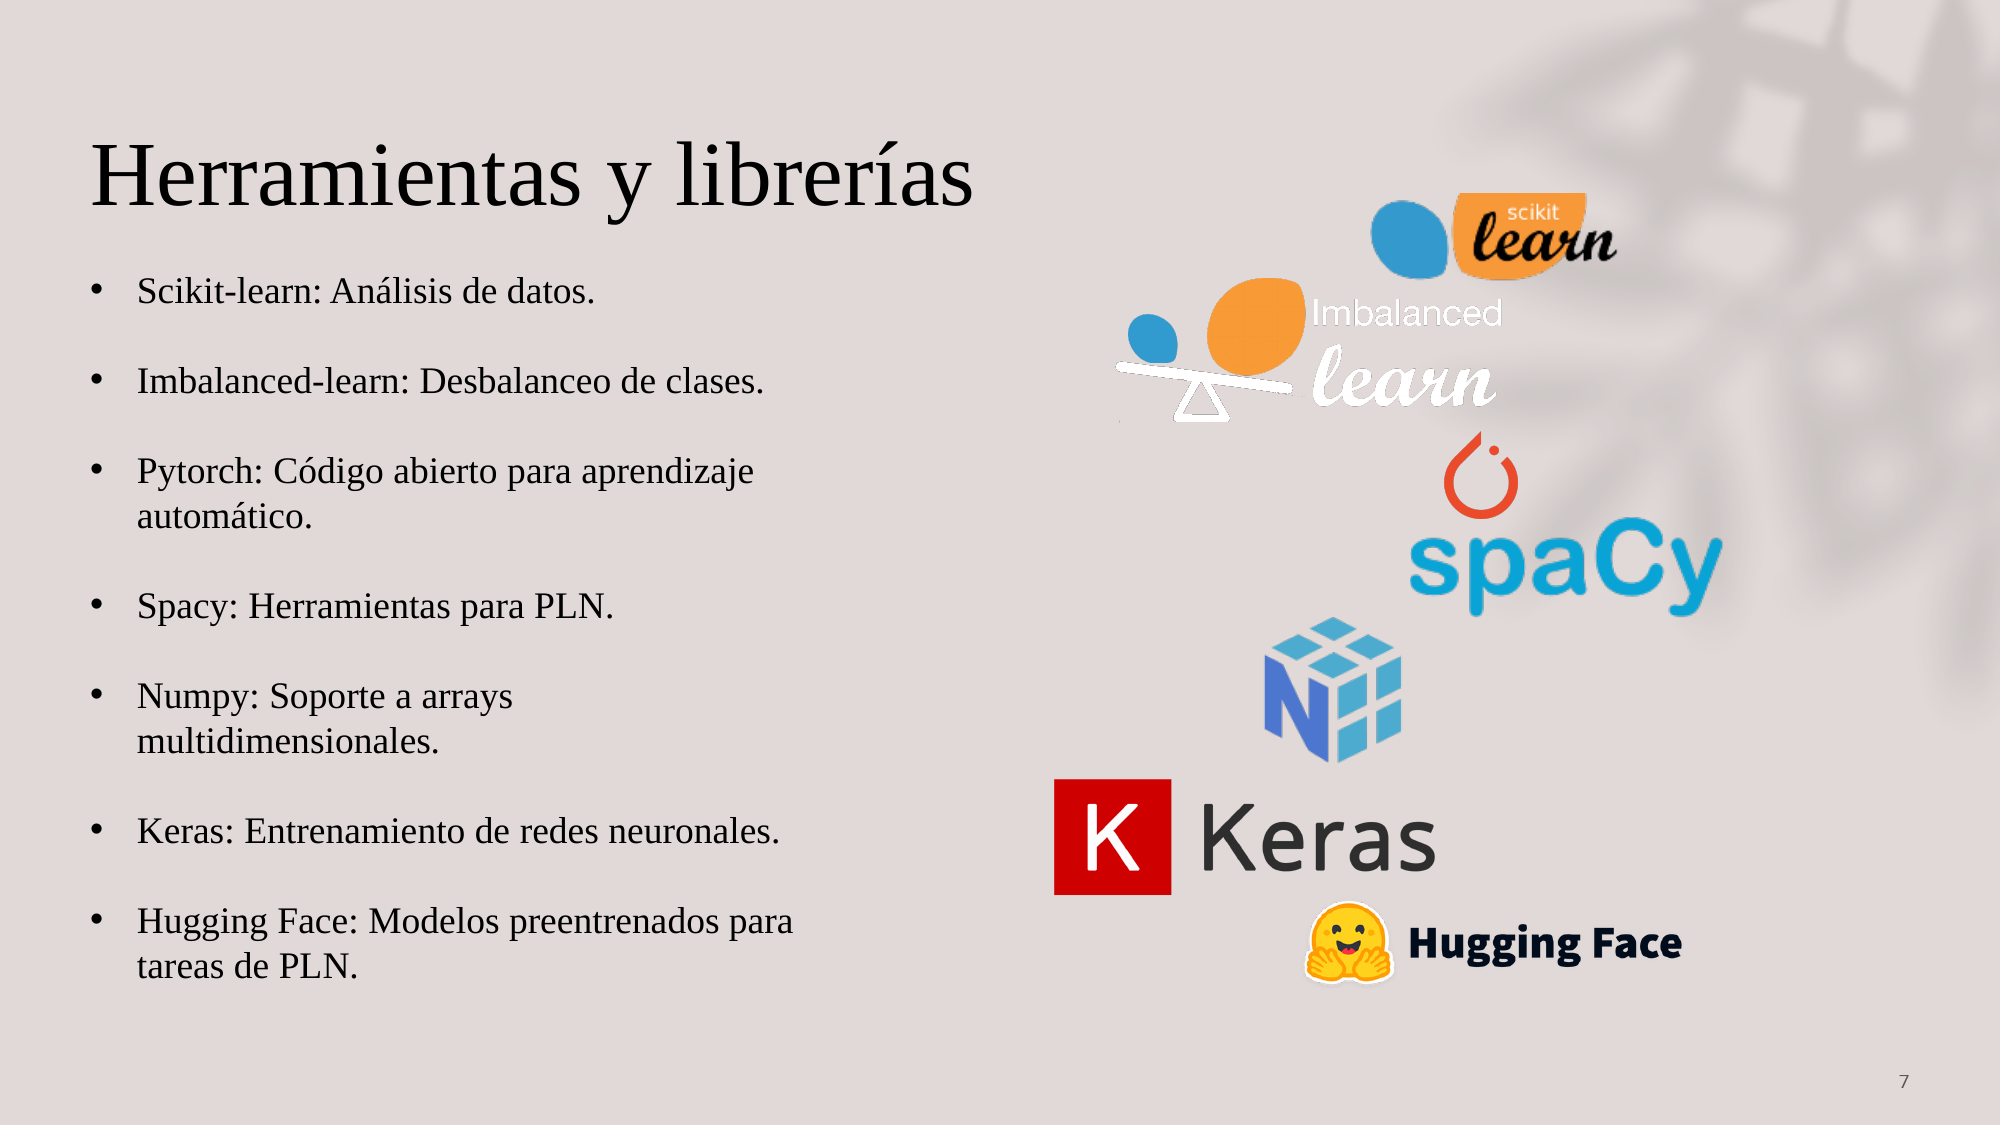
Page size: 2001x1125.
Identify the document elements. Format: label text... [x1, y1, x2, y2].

picture [1410, 431, 1727, 625]
text_box Scikit-learn: Análisis de datos. Imbalanced-learn: Desbalanceo de clases. Pytorch: Código abierto para aprendizaje automático. Spacy: Herramientas para PLN. Numpy: Soporte a arrays multidimensionales. Keras: Entrenamiento de redes neuronales. Hugging Face: Modelos preentrenados para tareas de PLN. [75, 258, 836, 1038]
title Herramientas y librerías [75, 60, 1863, 278]
picture [1052, 777, 1705, 999]
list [1245, 602, 1421, 777]
picture [1113, 193, 1620, 428]
slide_number 7 [1474, 1052, 1925, 1113]
